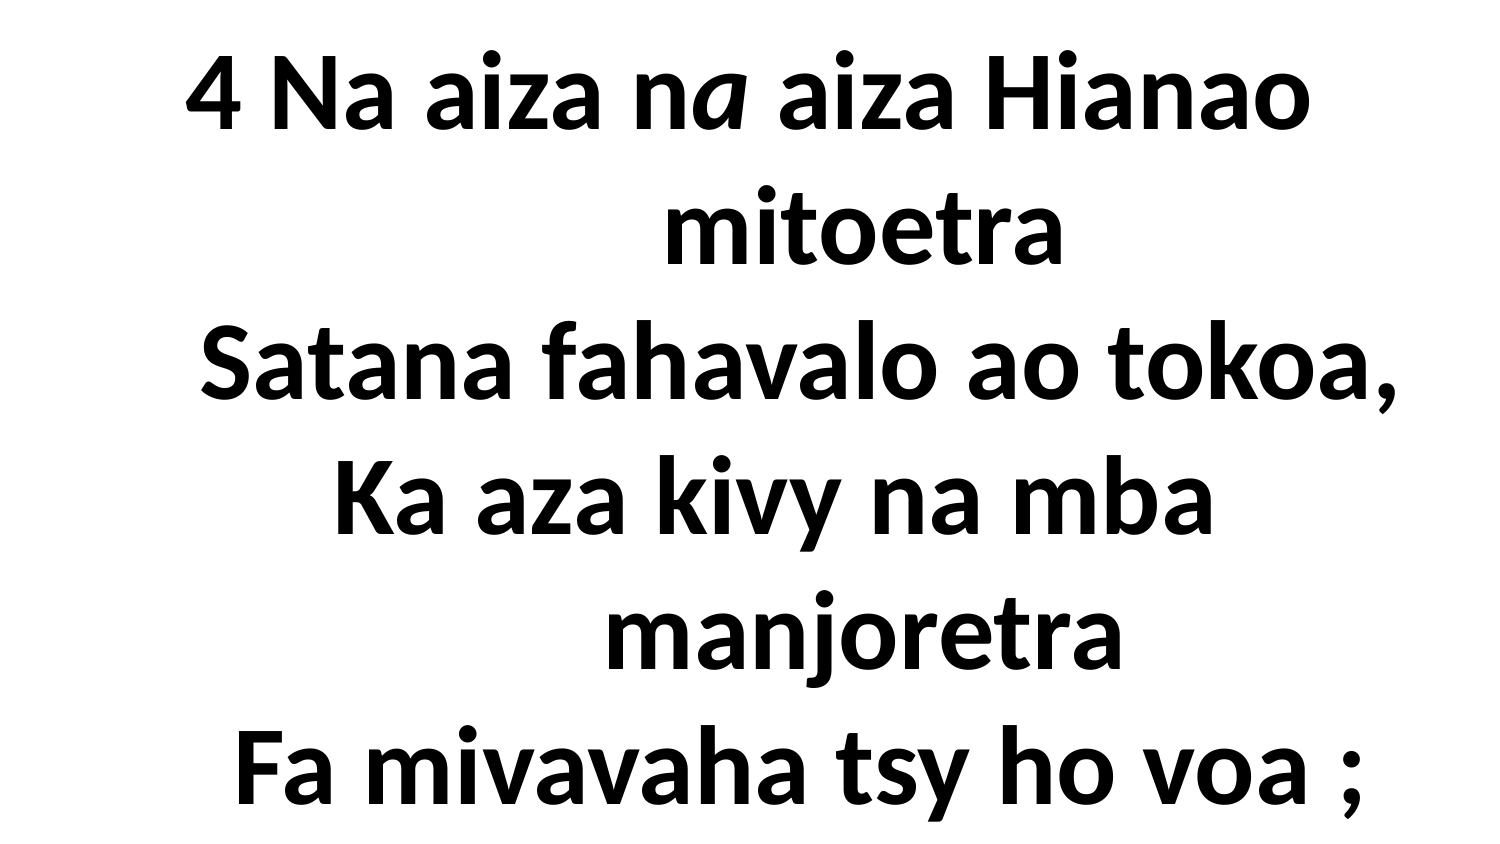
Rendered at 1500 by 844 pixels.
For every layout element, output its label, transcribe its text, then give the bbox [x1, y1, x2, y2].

title 4 Na aiza na aiza Hianao mitoetra Satana fahavalo ao tokoa, Ka aza kivy na mba manjoretra Fa mivavaha tsy ho voa ; [0, 0, 1500, 844]
